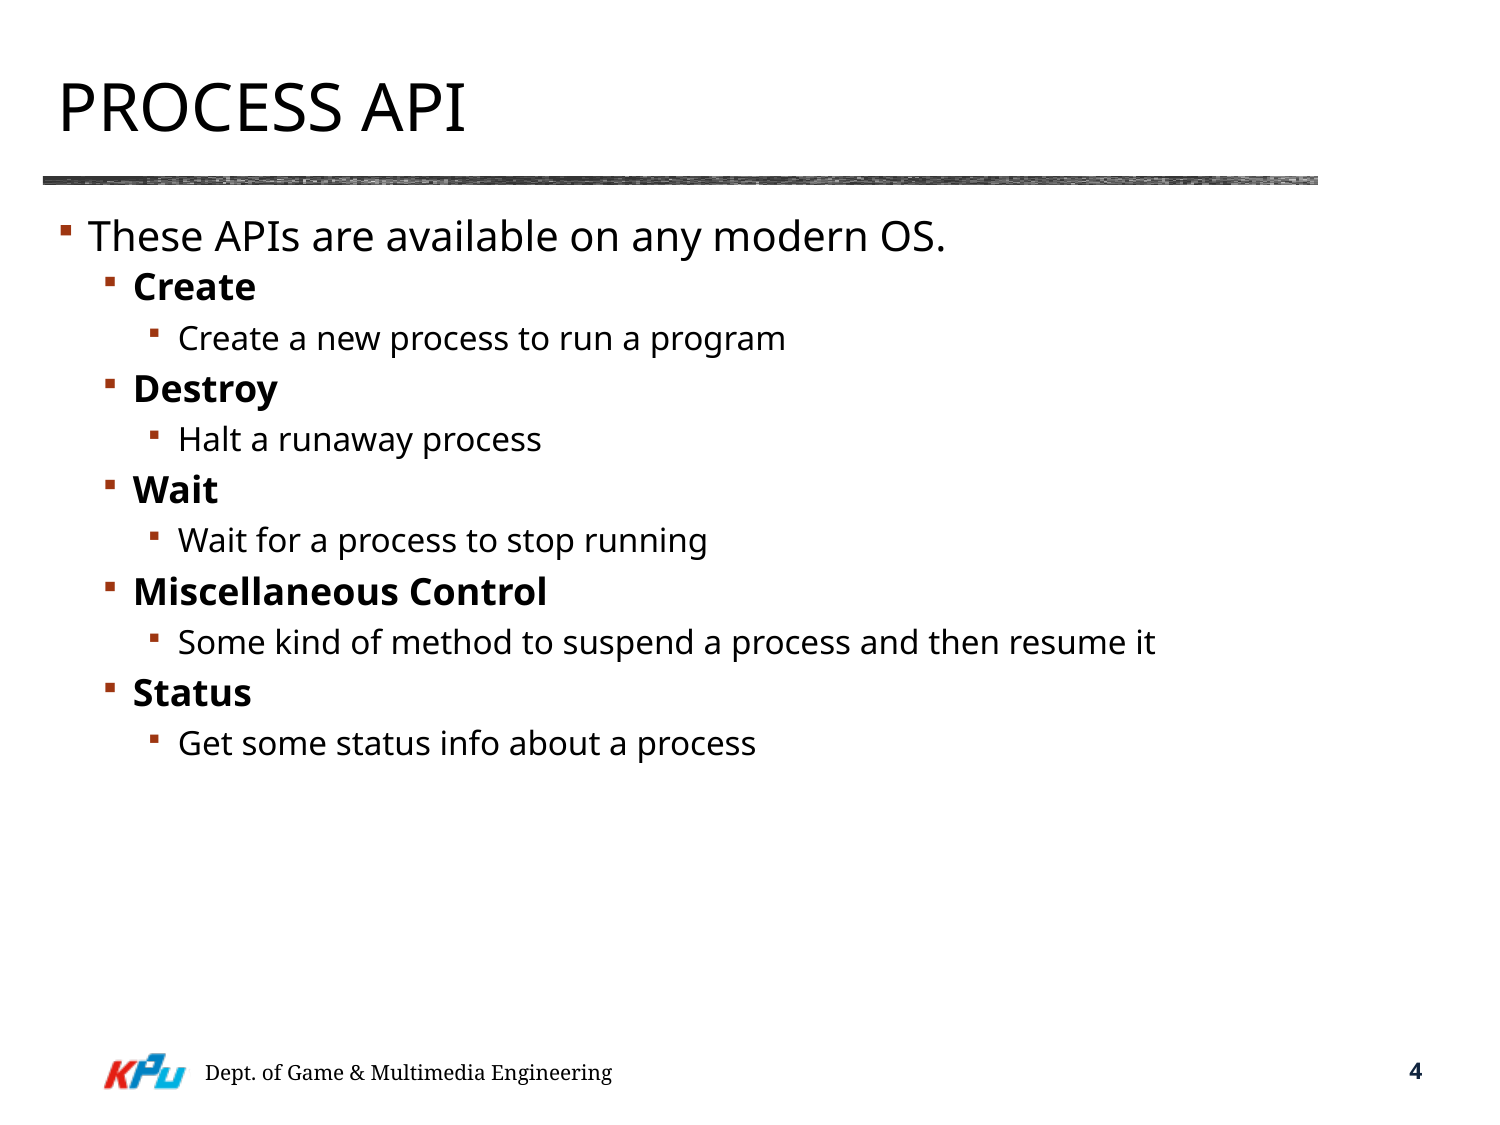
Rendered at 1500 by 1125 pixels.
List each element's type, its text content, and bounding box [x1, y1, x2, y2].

list These APIs are available on any modern OS. Create Create a new process to run a program Destroy Halt a runaway process Wait Wait for a process to stop running Miscellaneous Control Some kind of method to suspend a process and then resume it Status Get some status info about a process [42, 207, 1458, 1013]
title Process API [42, 39, 1458, 182]
slide_number 4 [1379, 1042, 1459, 1103]
picture [92, 1030, 191, 1120]
footer Dept. of Game & Multimedia Engineering [190, 1042, 879, 1103]
